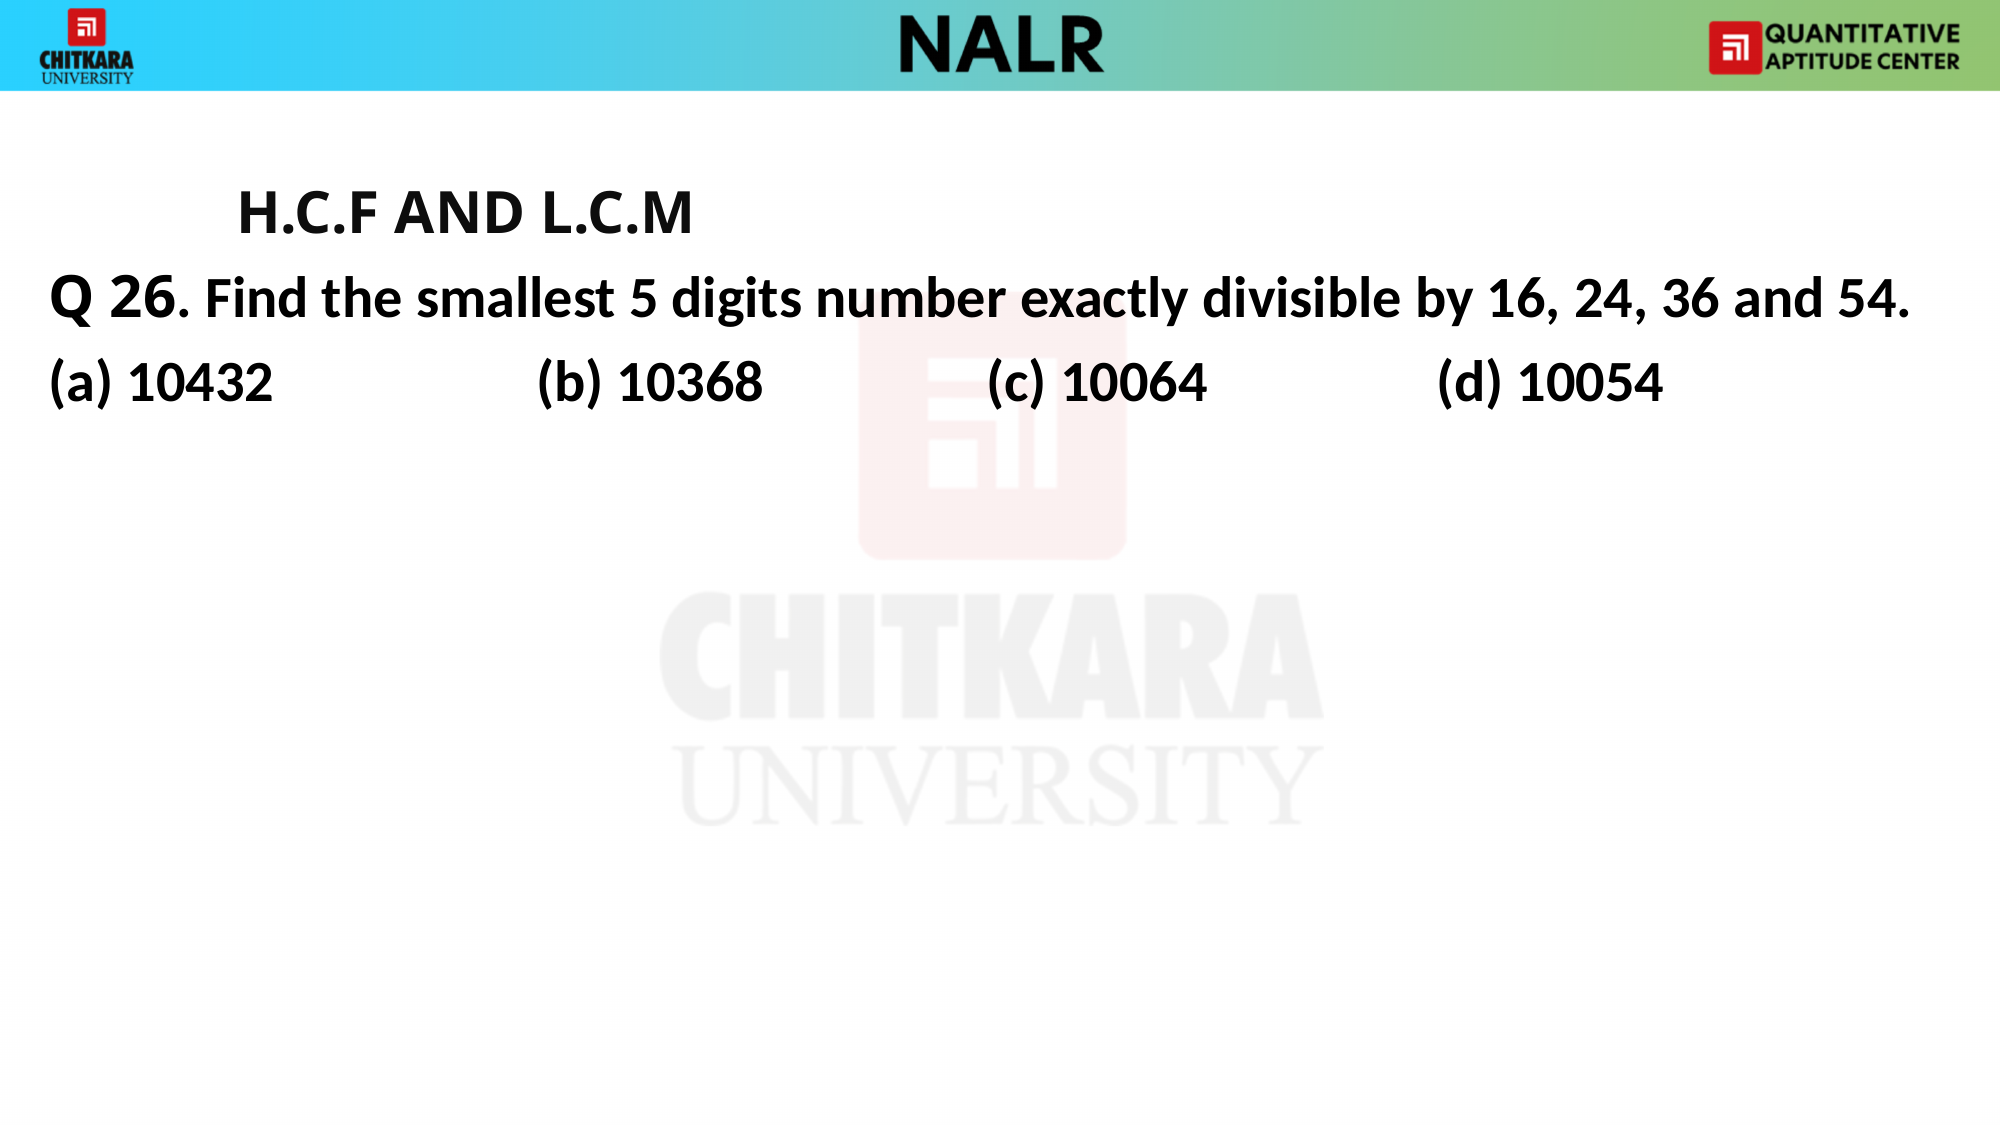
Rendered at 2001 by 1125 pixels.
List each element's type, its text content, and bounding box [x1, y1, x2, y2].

title [41, 31, 1959, 142]
picture [0, 0, 2000, 1125]
list H.C.F AND L.C.M Q 26. Find the smallest 5 digits number exactly divisible by 16, 24, 36 and 54. (a) 10432 (b) 10368 (c) 10064 (d) 10054 [33, 175, 1959, 1053]
